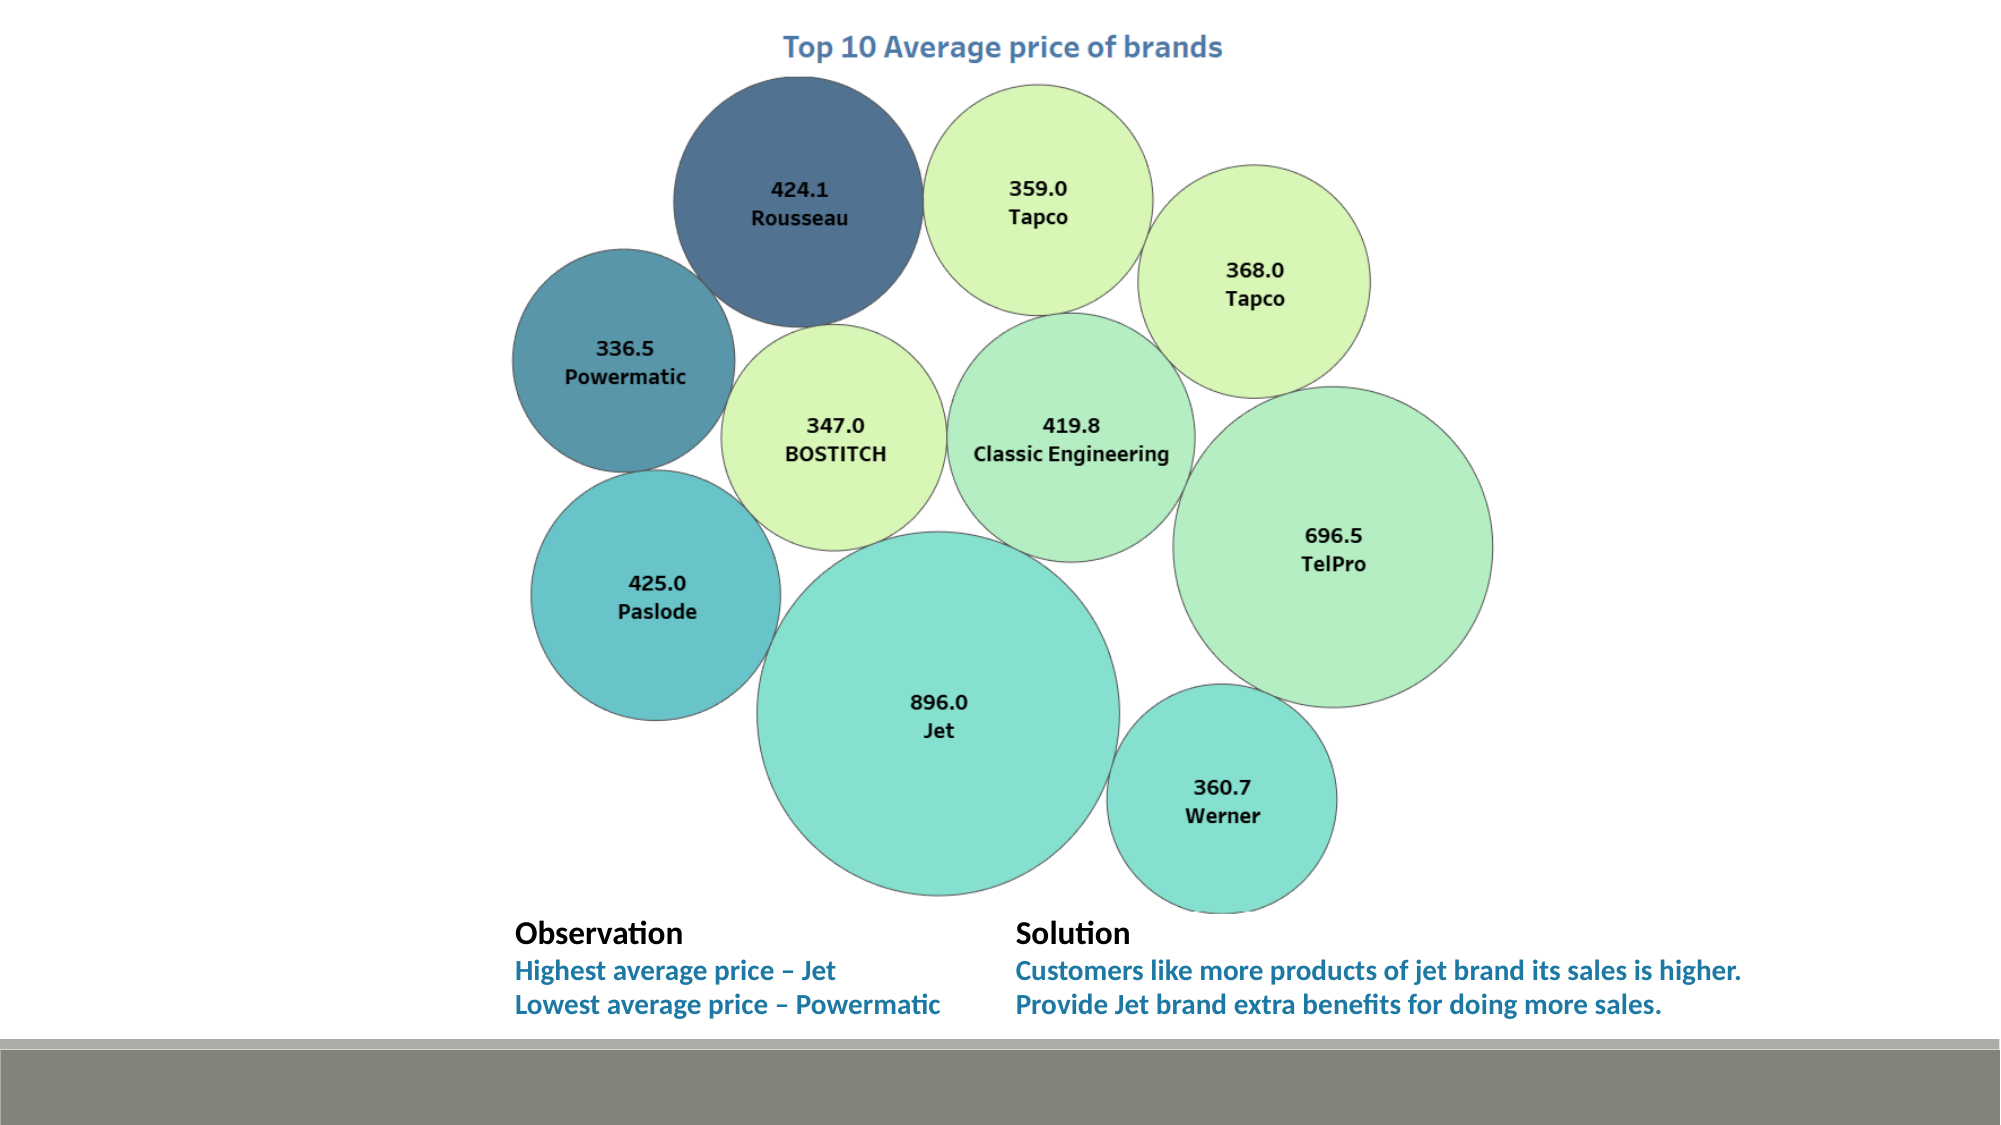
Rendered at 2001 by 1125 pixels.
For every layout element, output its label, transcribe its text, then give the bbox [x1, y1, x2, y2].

text_box Solution Customers like more products of jet brand its sales is higher. Provide Jet brand extra benefits for doing more sales. [1000, 903, 1929, 1069]
text_box Observation Highest average price – Jet Lowest average price – Powermatic [500, 925, 988, 1029]
picture [481, 28, 1518, 916]
